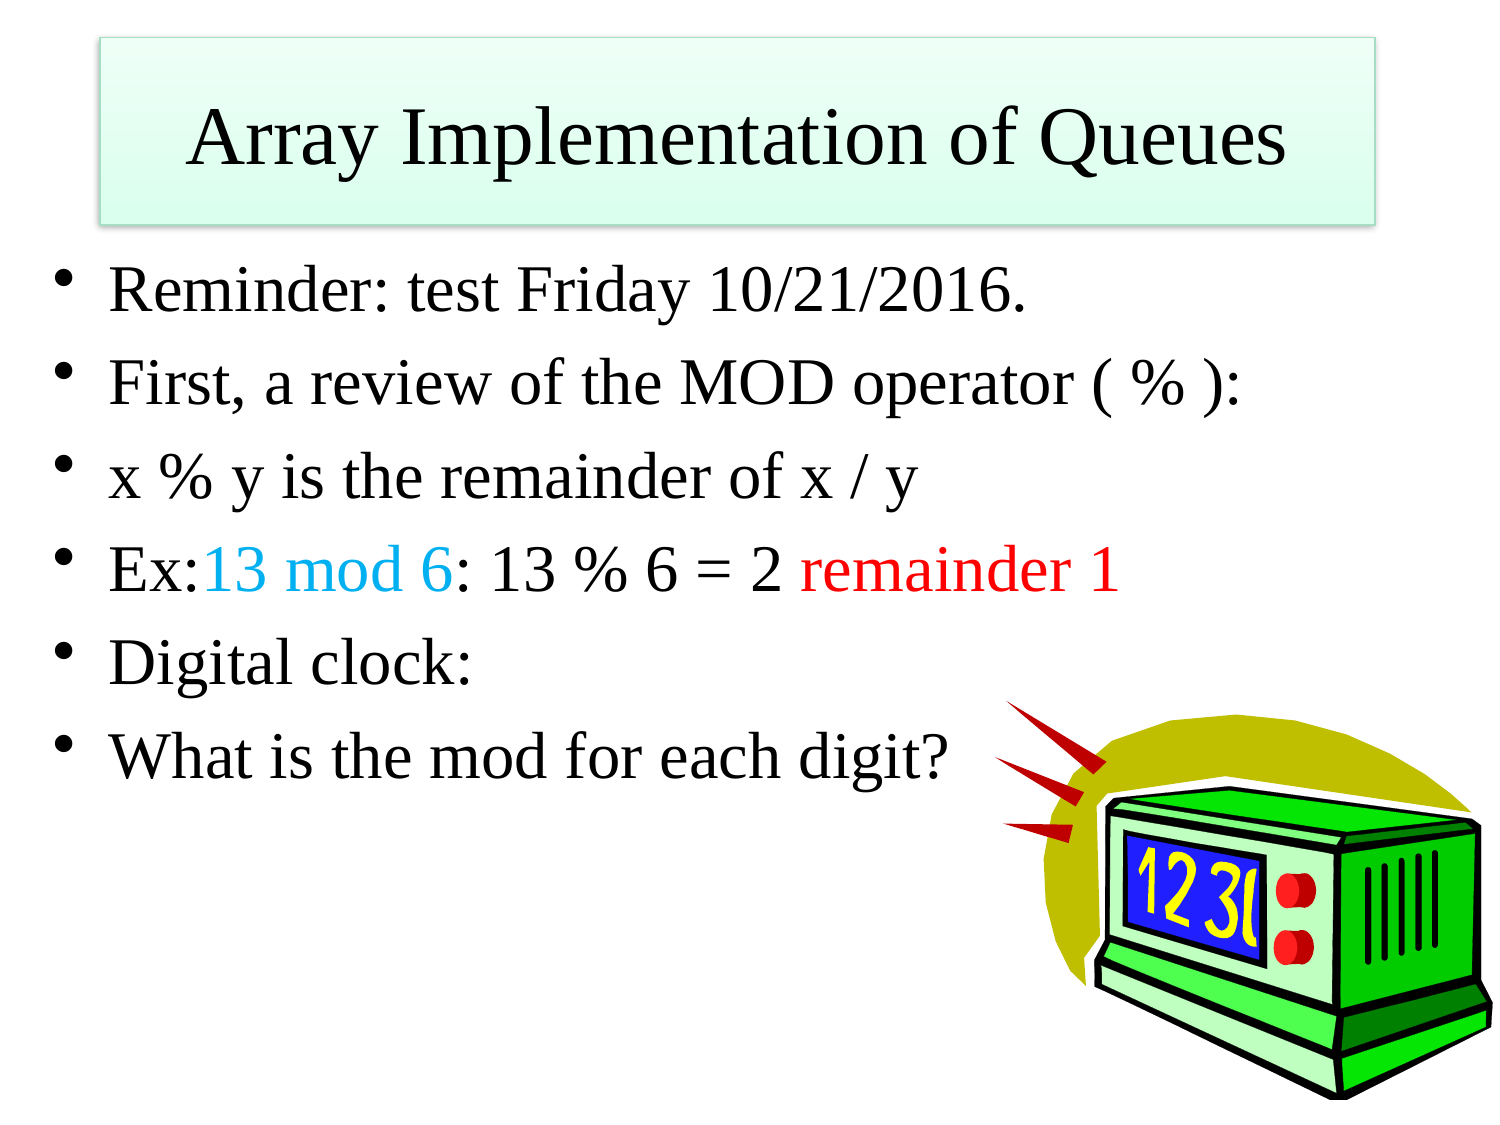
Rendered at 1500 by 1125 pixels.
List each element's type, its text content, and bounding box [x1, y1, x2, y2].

title Array Implementation of Queues [99, 37, 1376, 226]
picture [987, 676, 1500, 1101]
list Reminder: test Friday 10/21/2016. First, a review of the MOD operator ( % ): x % y is the remainder of x / y Ex:13 mod 6: 13 % 6 = 2 remainder 1 Digital clock: What is the mod for each digit? [37, 237, 1313, 901]
